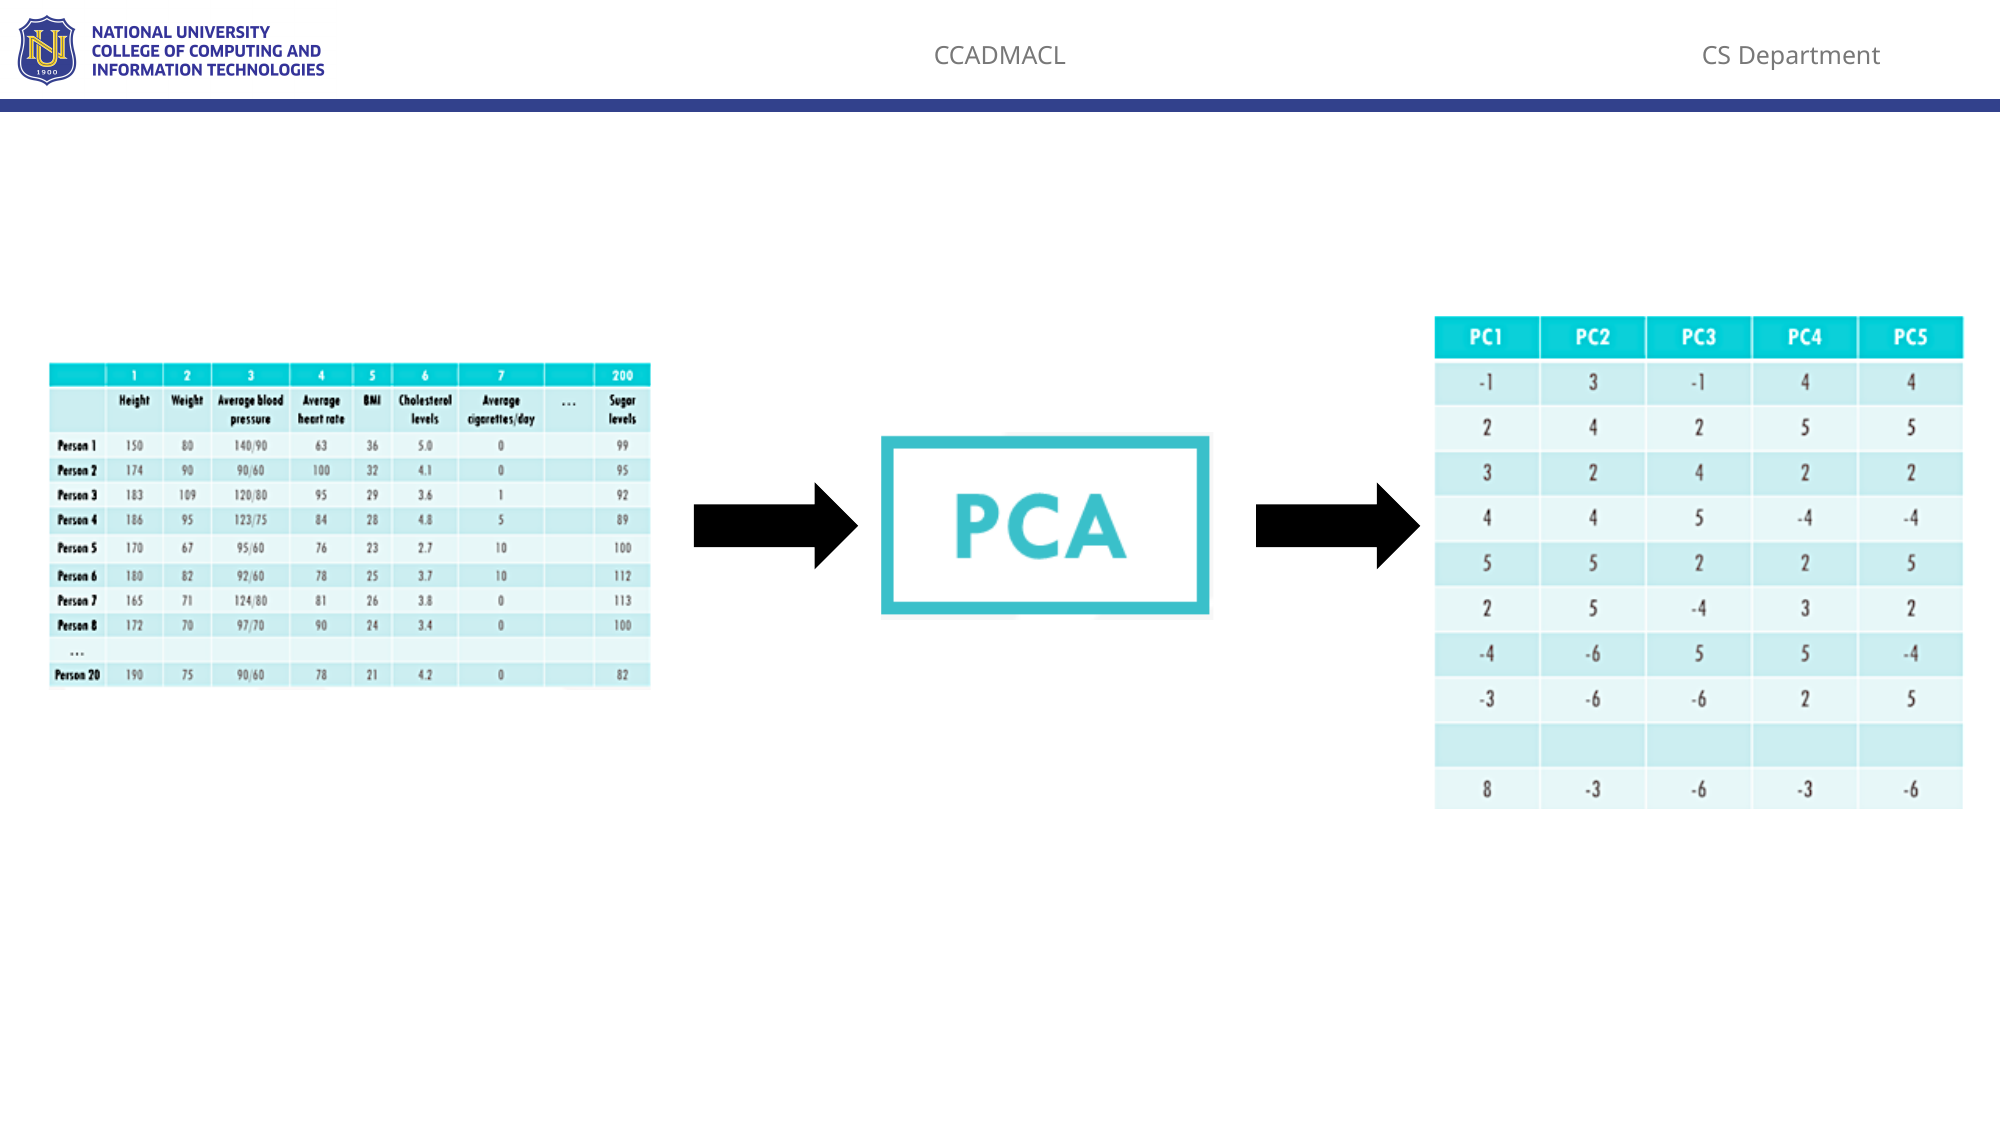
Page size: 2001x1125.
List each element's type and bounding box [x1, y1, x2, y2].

picture [1433, 315, 1966, 810]
text_box [0, 0, 2000, 1125]
text_box [1256, 482, 1421, 570]
text_box [693, 482, 859, 570]
picture [48, 361, 652, 690]
picture [880, 431, 1214, 621]
